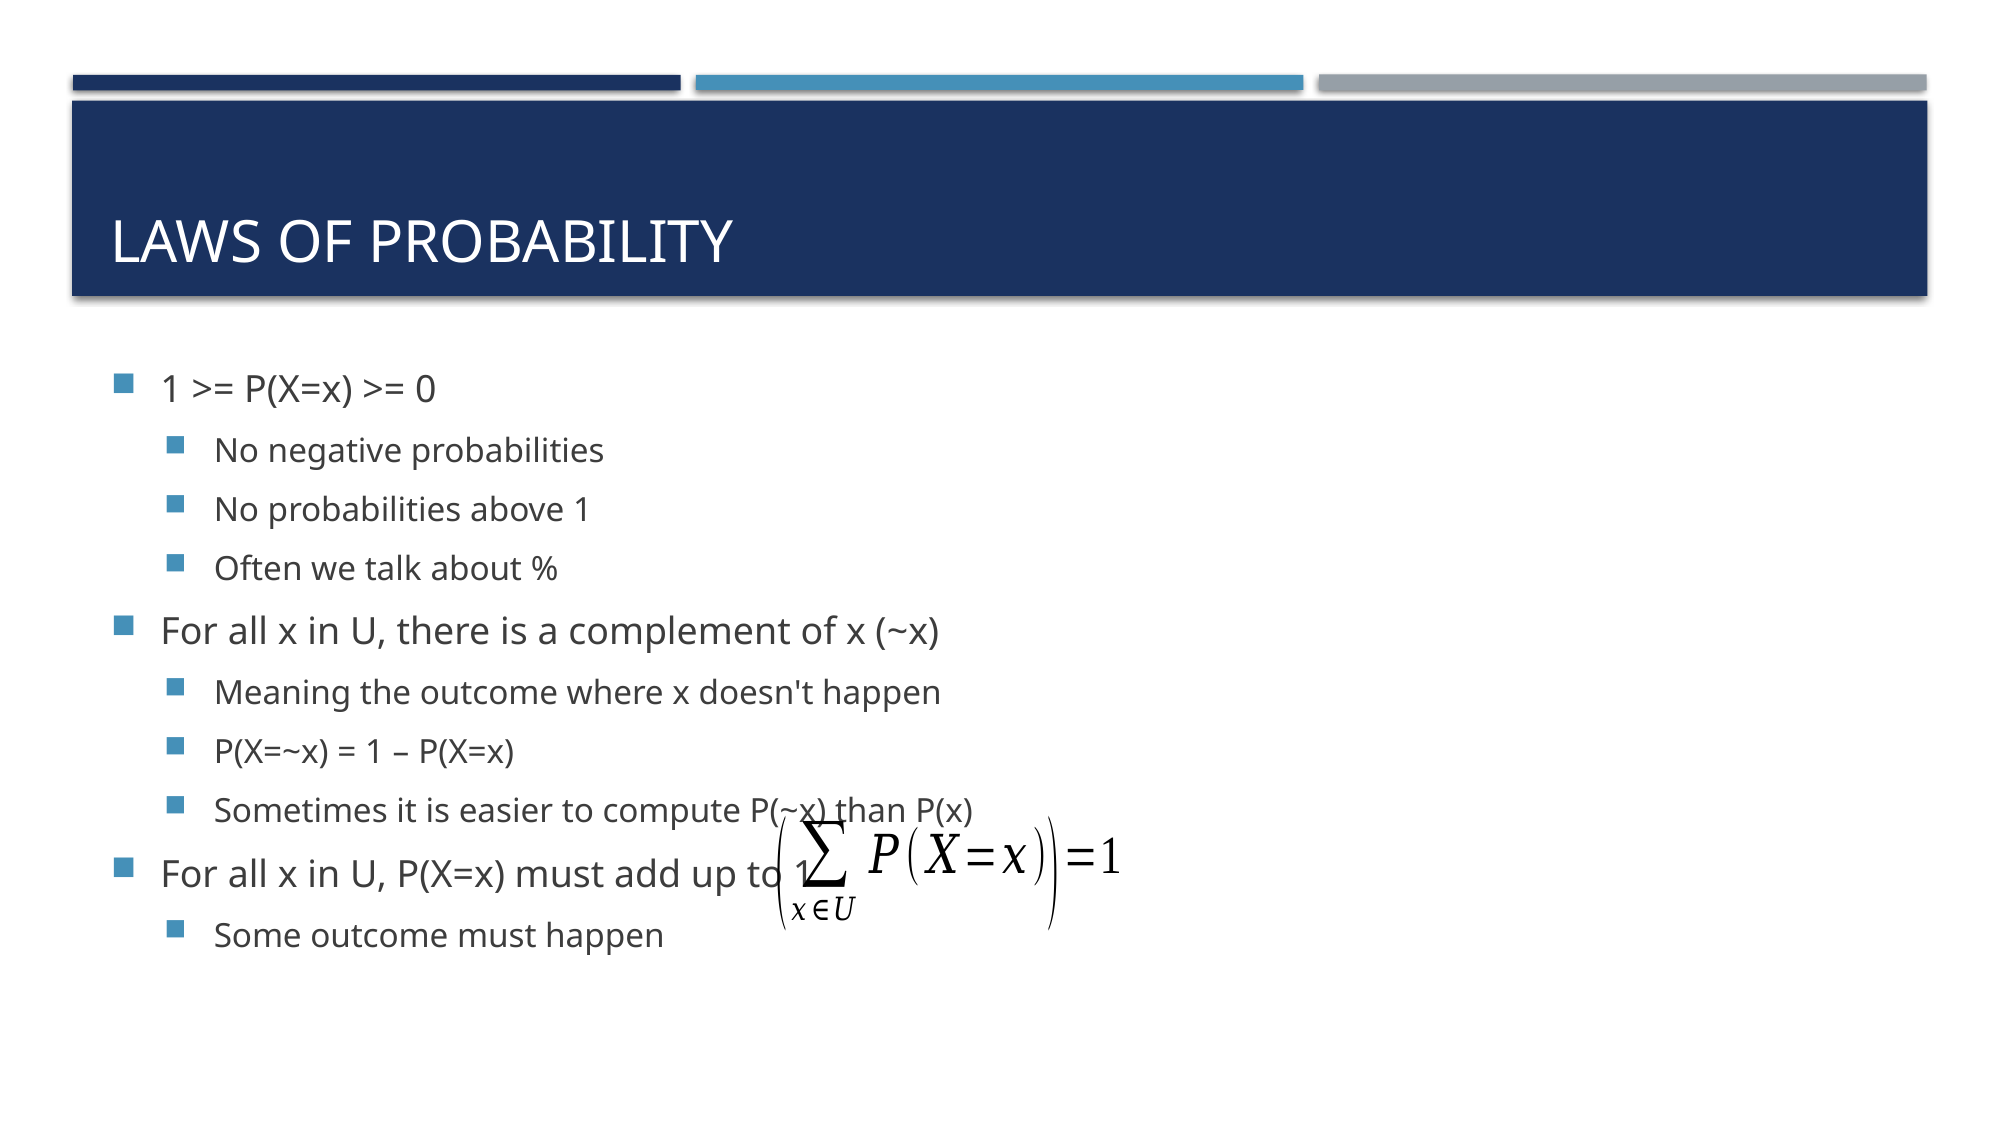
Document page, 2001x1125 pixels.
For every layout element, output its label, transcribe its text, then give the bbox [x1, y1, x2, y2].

list 1 >= P(X=x) >= 0 No negative probabilities No probabilities above 1 Often we talk about % For all x in U, there is a complement of x (~x) Meaning the outcome where x doesn't happen P(X=~x) = 1 – P(X=x) Sometimes it is easier to compute P(~x) than P(x) For all x in U, P(X=x) must add up to 1 Some outcome must happen [95, 357, 1905, 962]
title Laws of probability [95, 115, 1905, 282]
